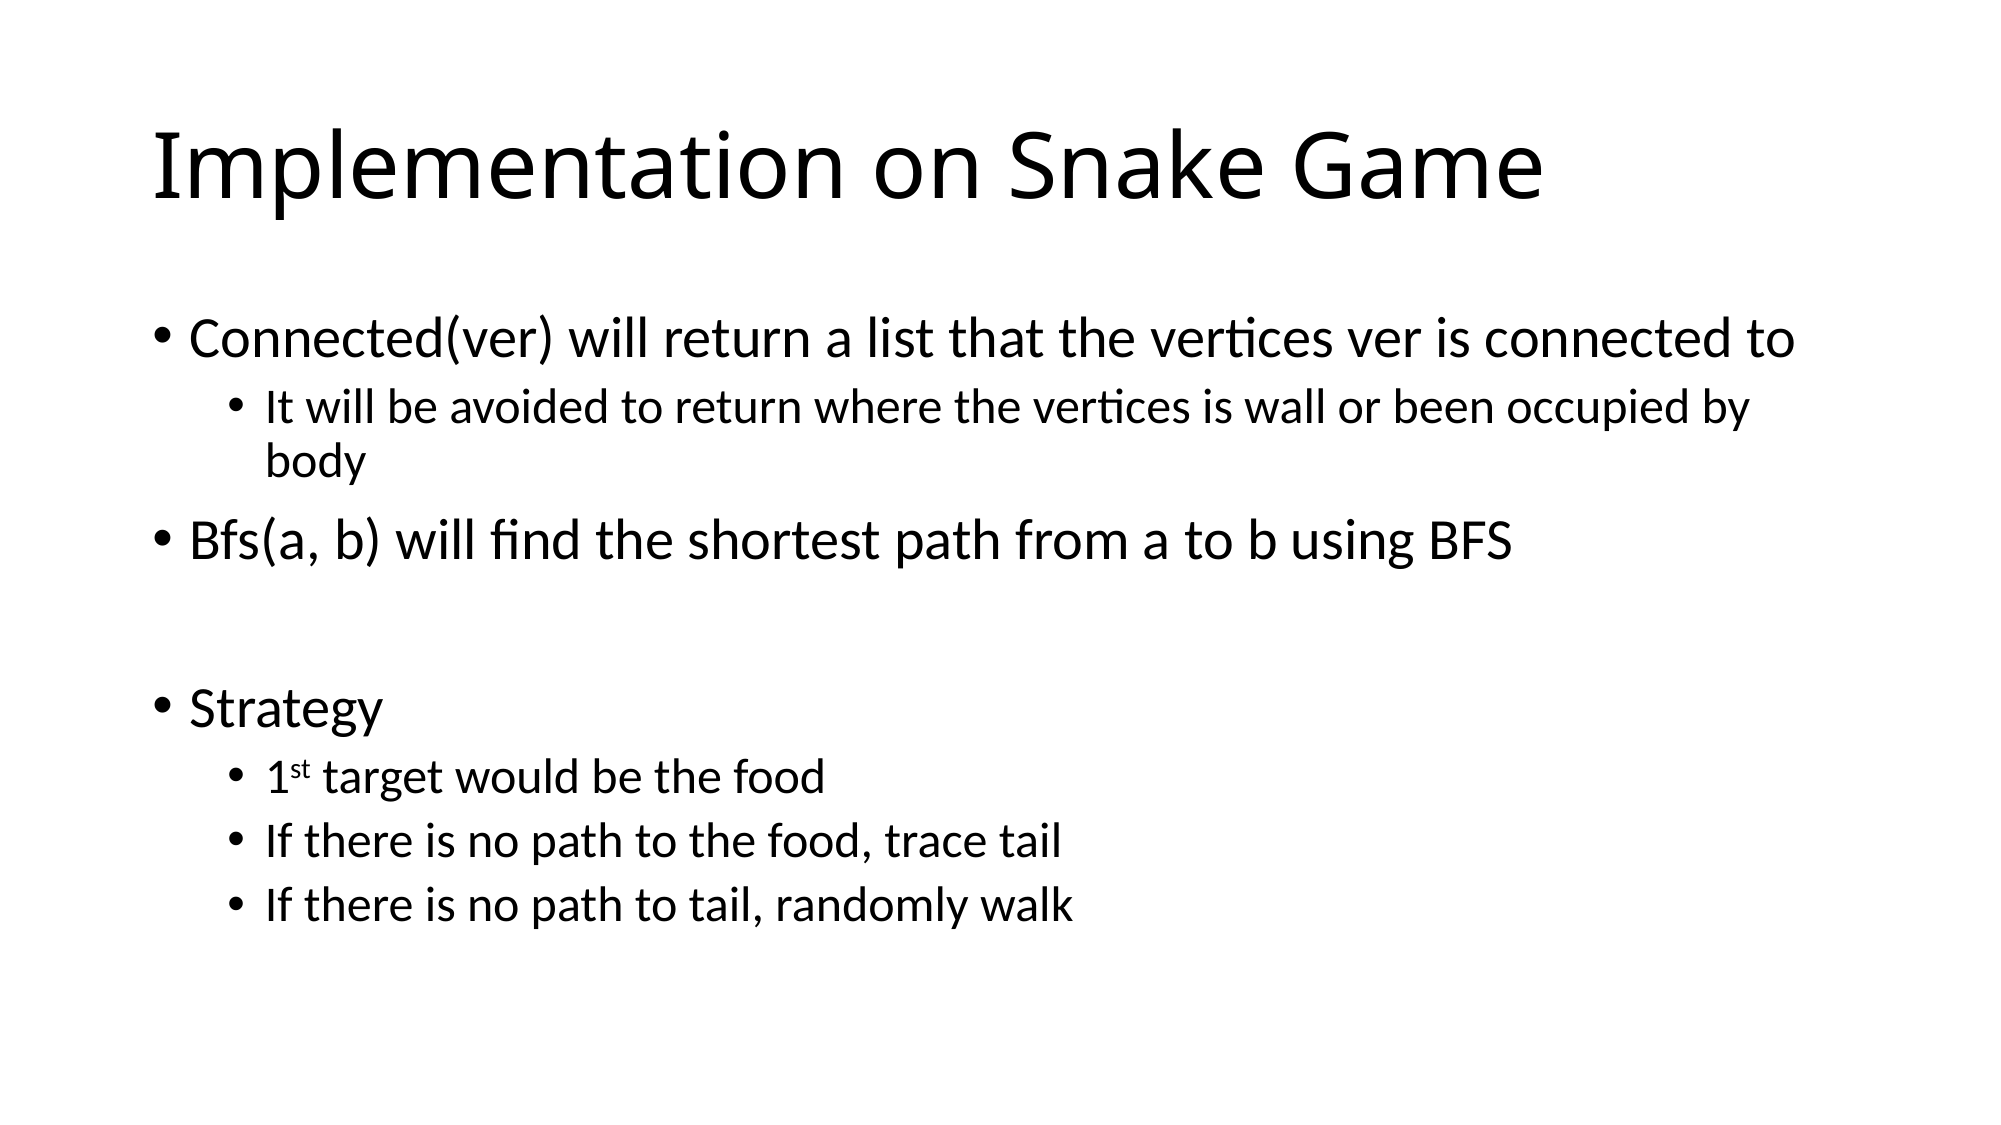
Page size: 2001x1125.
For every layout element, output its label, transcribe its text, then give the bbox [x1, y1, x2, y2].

list Connected(ver) will return a list that the vertices ver is connected to It will be avoided to return where the vertices is wall or been occupied by body Bfs(a, b) will find the shortest path from a to b using BFS Strategy 1st target would be the food If there is no path to the food, trace tail If there is no path to tail, randomly walk [137, 299, 1863, 1014]
title Implementation on Snake Game [137, 59, 1863, 278]
